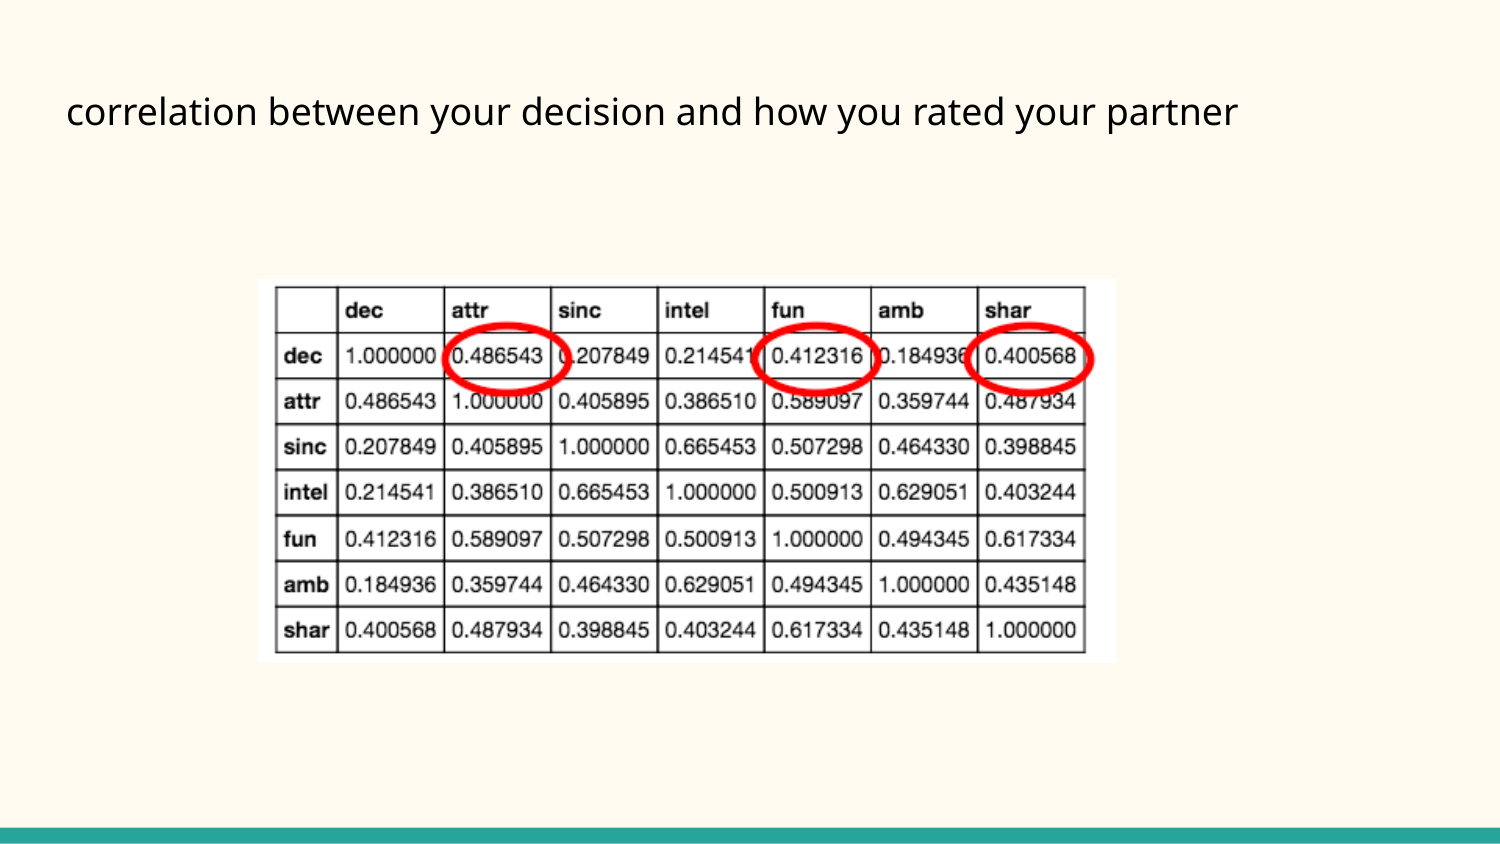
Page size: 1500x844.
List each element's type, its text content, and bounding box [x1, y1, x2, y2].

picture [257, 279, 1116, 663]
title correlation between your decision and how you rated your partner [51, 72, 1449, 174]
